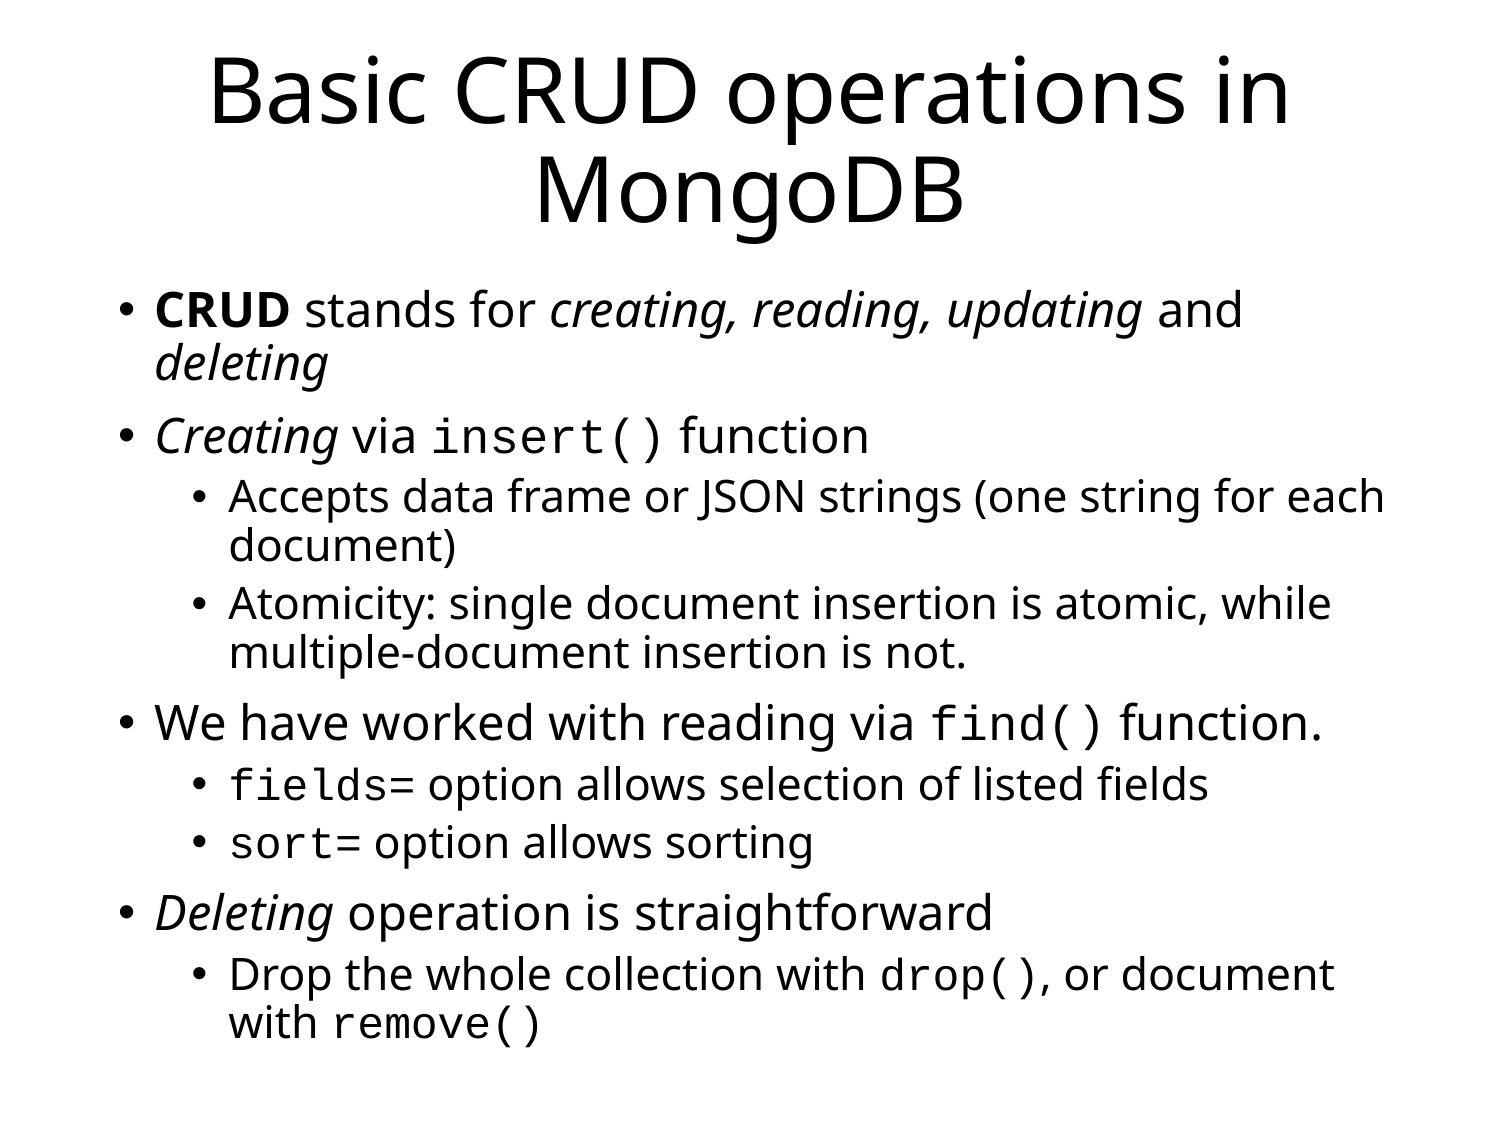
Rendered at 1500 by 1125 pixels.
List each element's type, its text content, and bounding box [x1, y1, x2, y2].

title Basic CRUD operations in MongoDB [103, 27, 1397, 260]
list CRUD stands for creating, reading, updating and deleting Creating via insert() function Accepts data frame or JSON strings (one string for each document) Atomicity: single document insertion is atomic, while multiple-document insertion is not. We have worked with reading via find() function. fields= option allows selection of listed fields sort= option allows sorting Deleting operation is straightforward Drop the whole collection with drop(), or document with remove() [103, 277, 1412, 1057]
